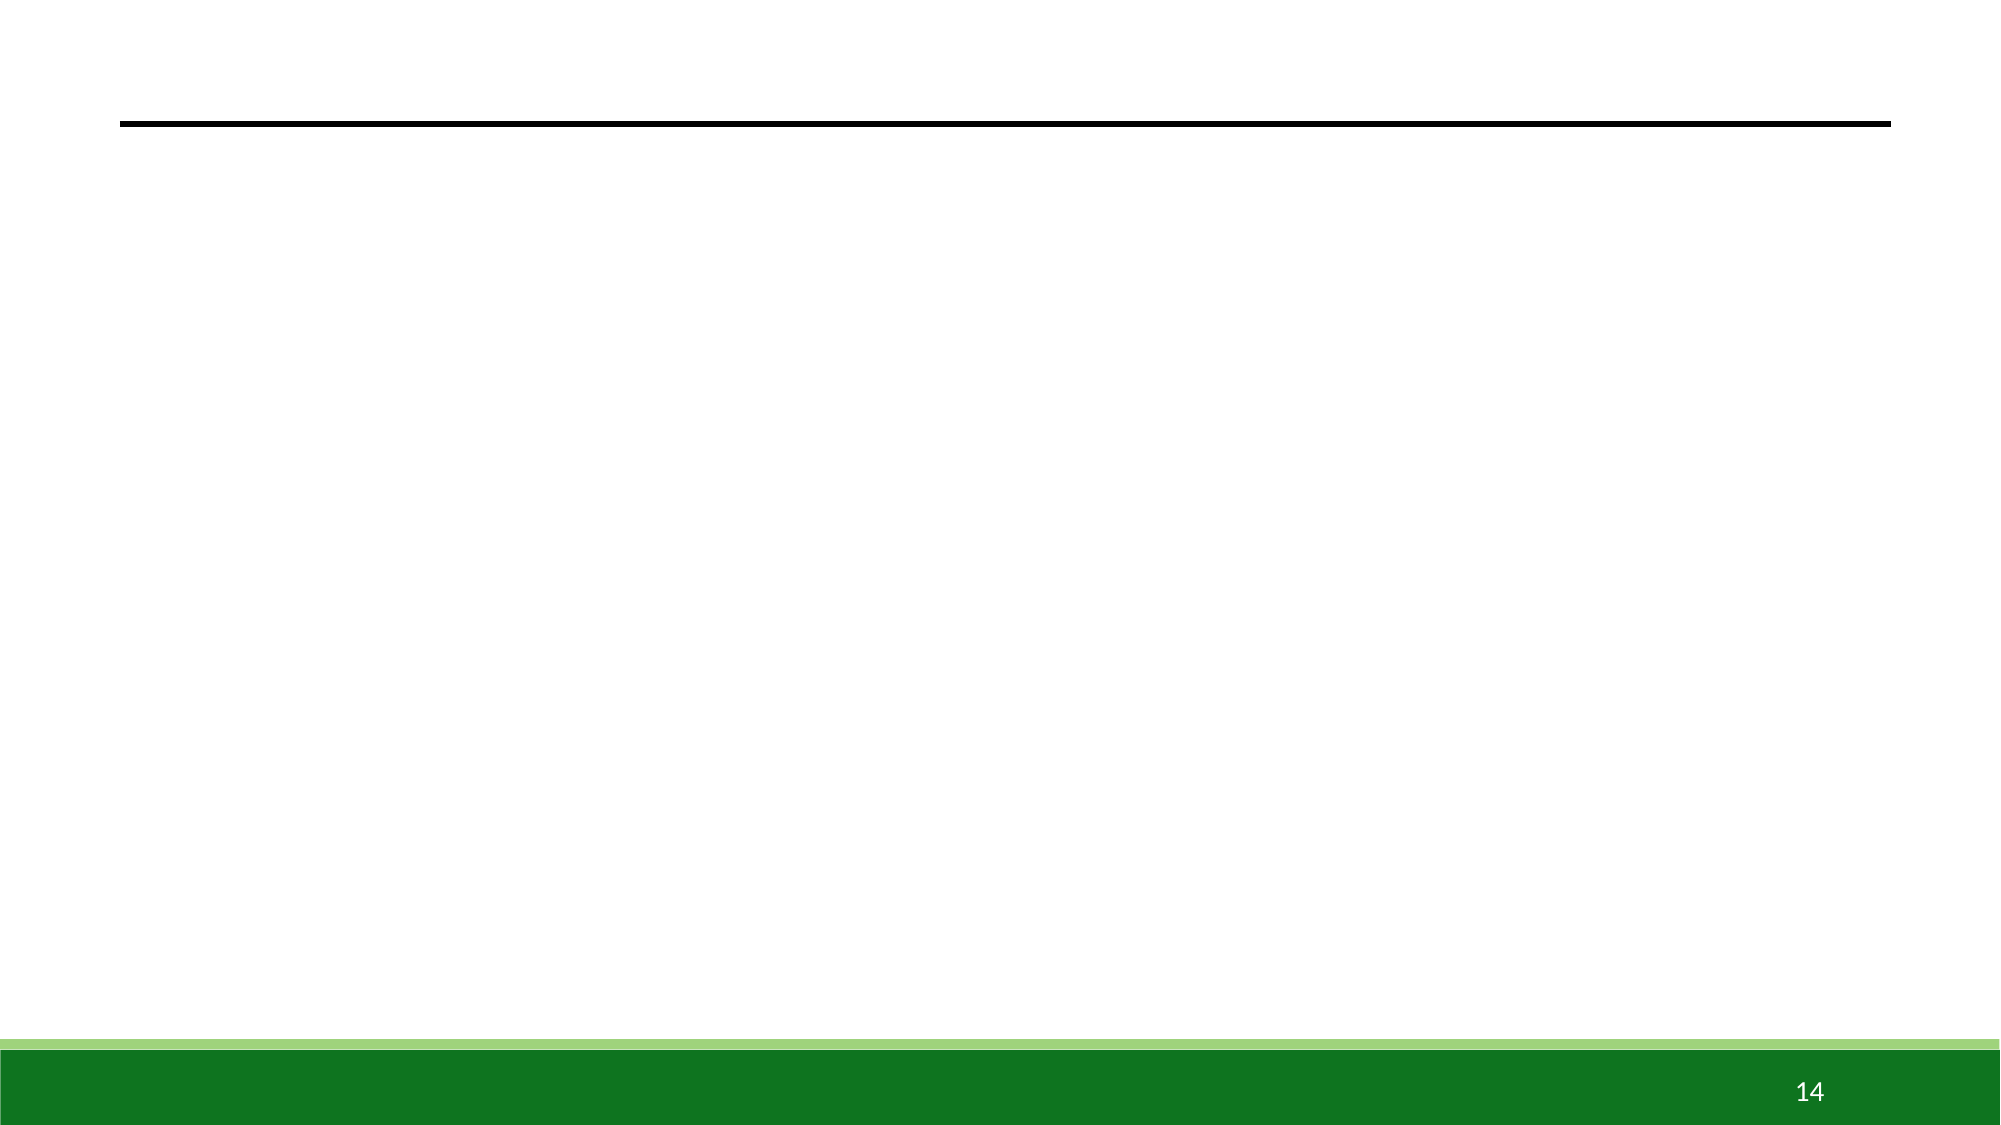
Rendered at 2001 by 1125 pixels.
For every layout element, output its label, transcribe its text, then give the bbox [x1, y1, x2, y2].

slide_number 14 [1624, 1059, 1840, 1120]
